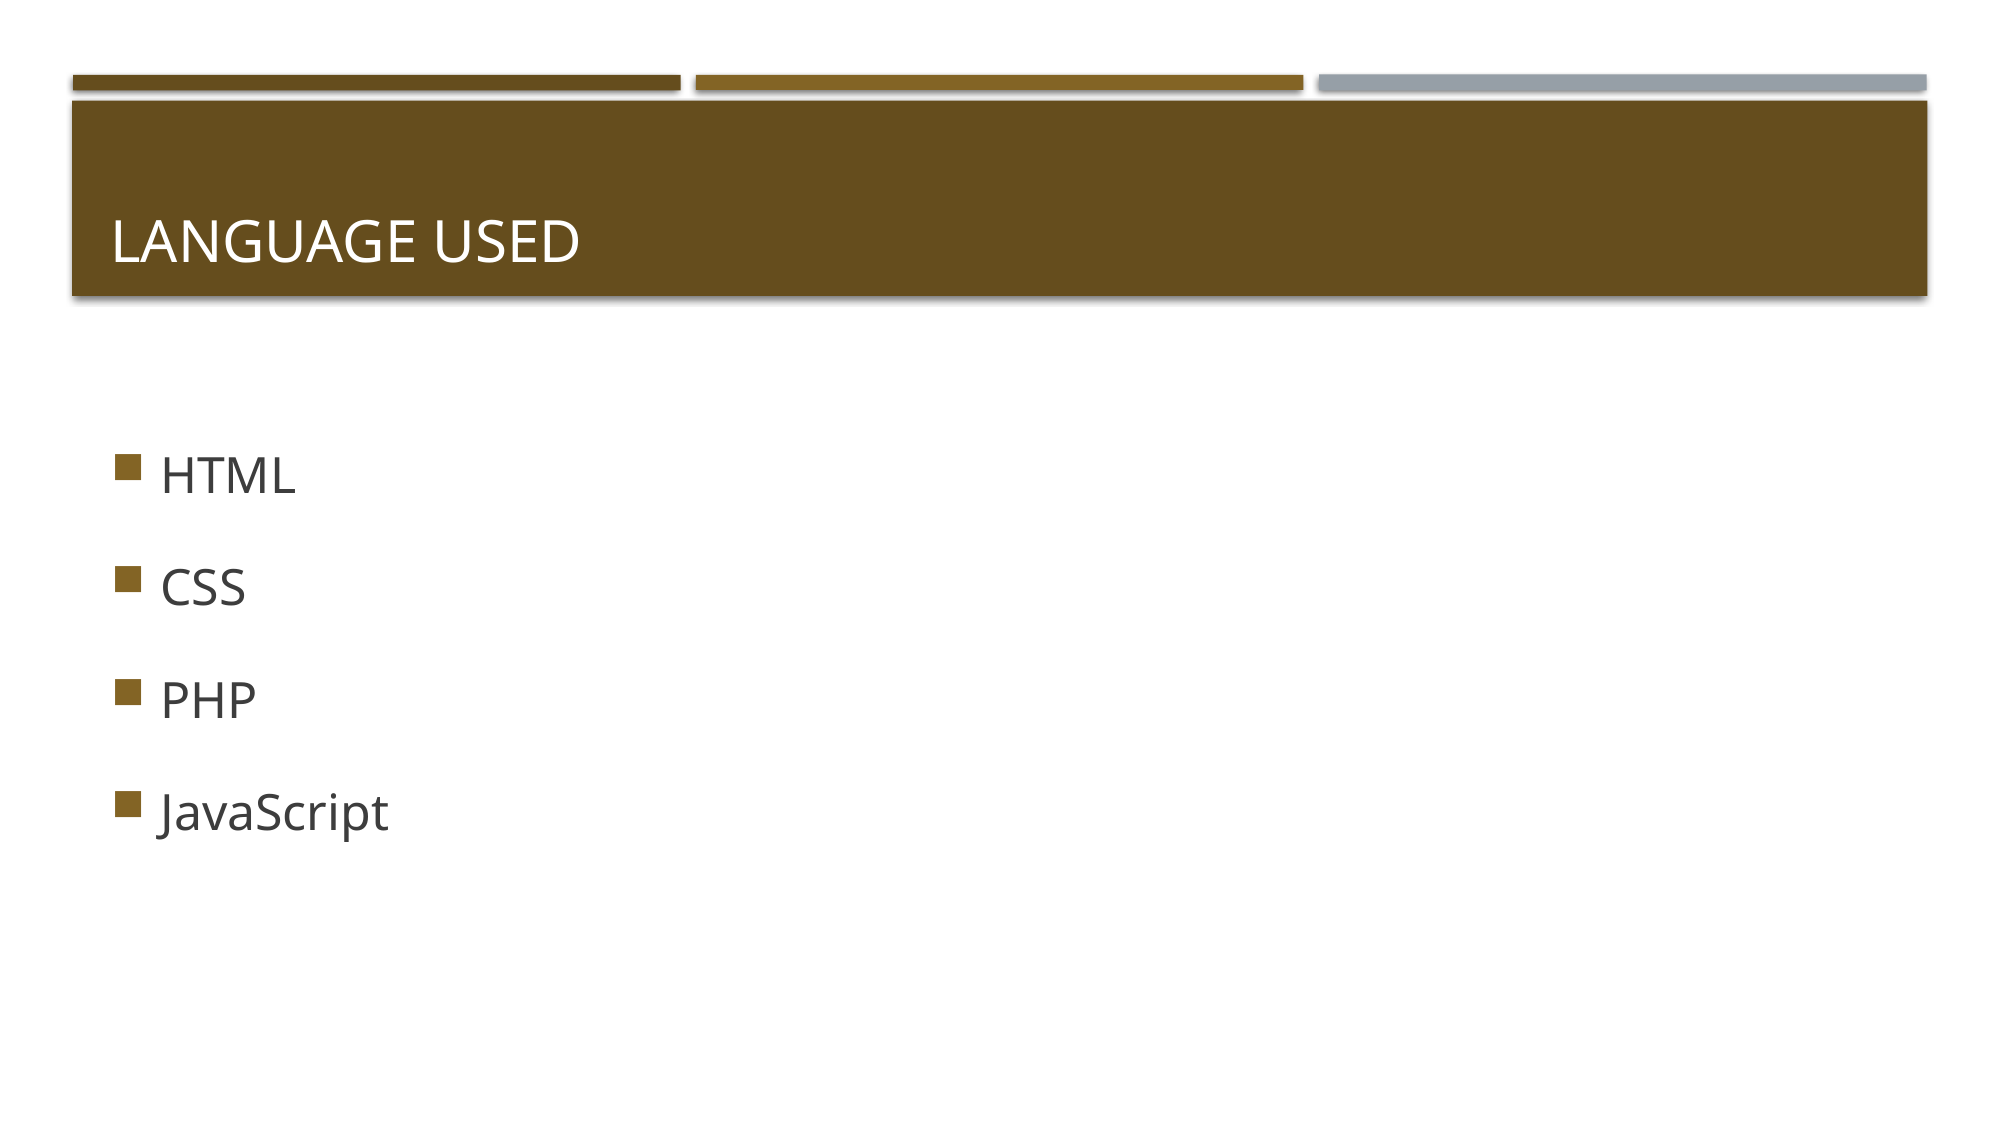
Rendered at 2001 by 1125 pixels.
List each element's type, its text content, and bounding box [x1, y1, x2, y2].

list HTML CSS PHP JavaScript [95, 357, 1905, 962]
title Language used [95, 115, 1905, 282]
